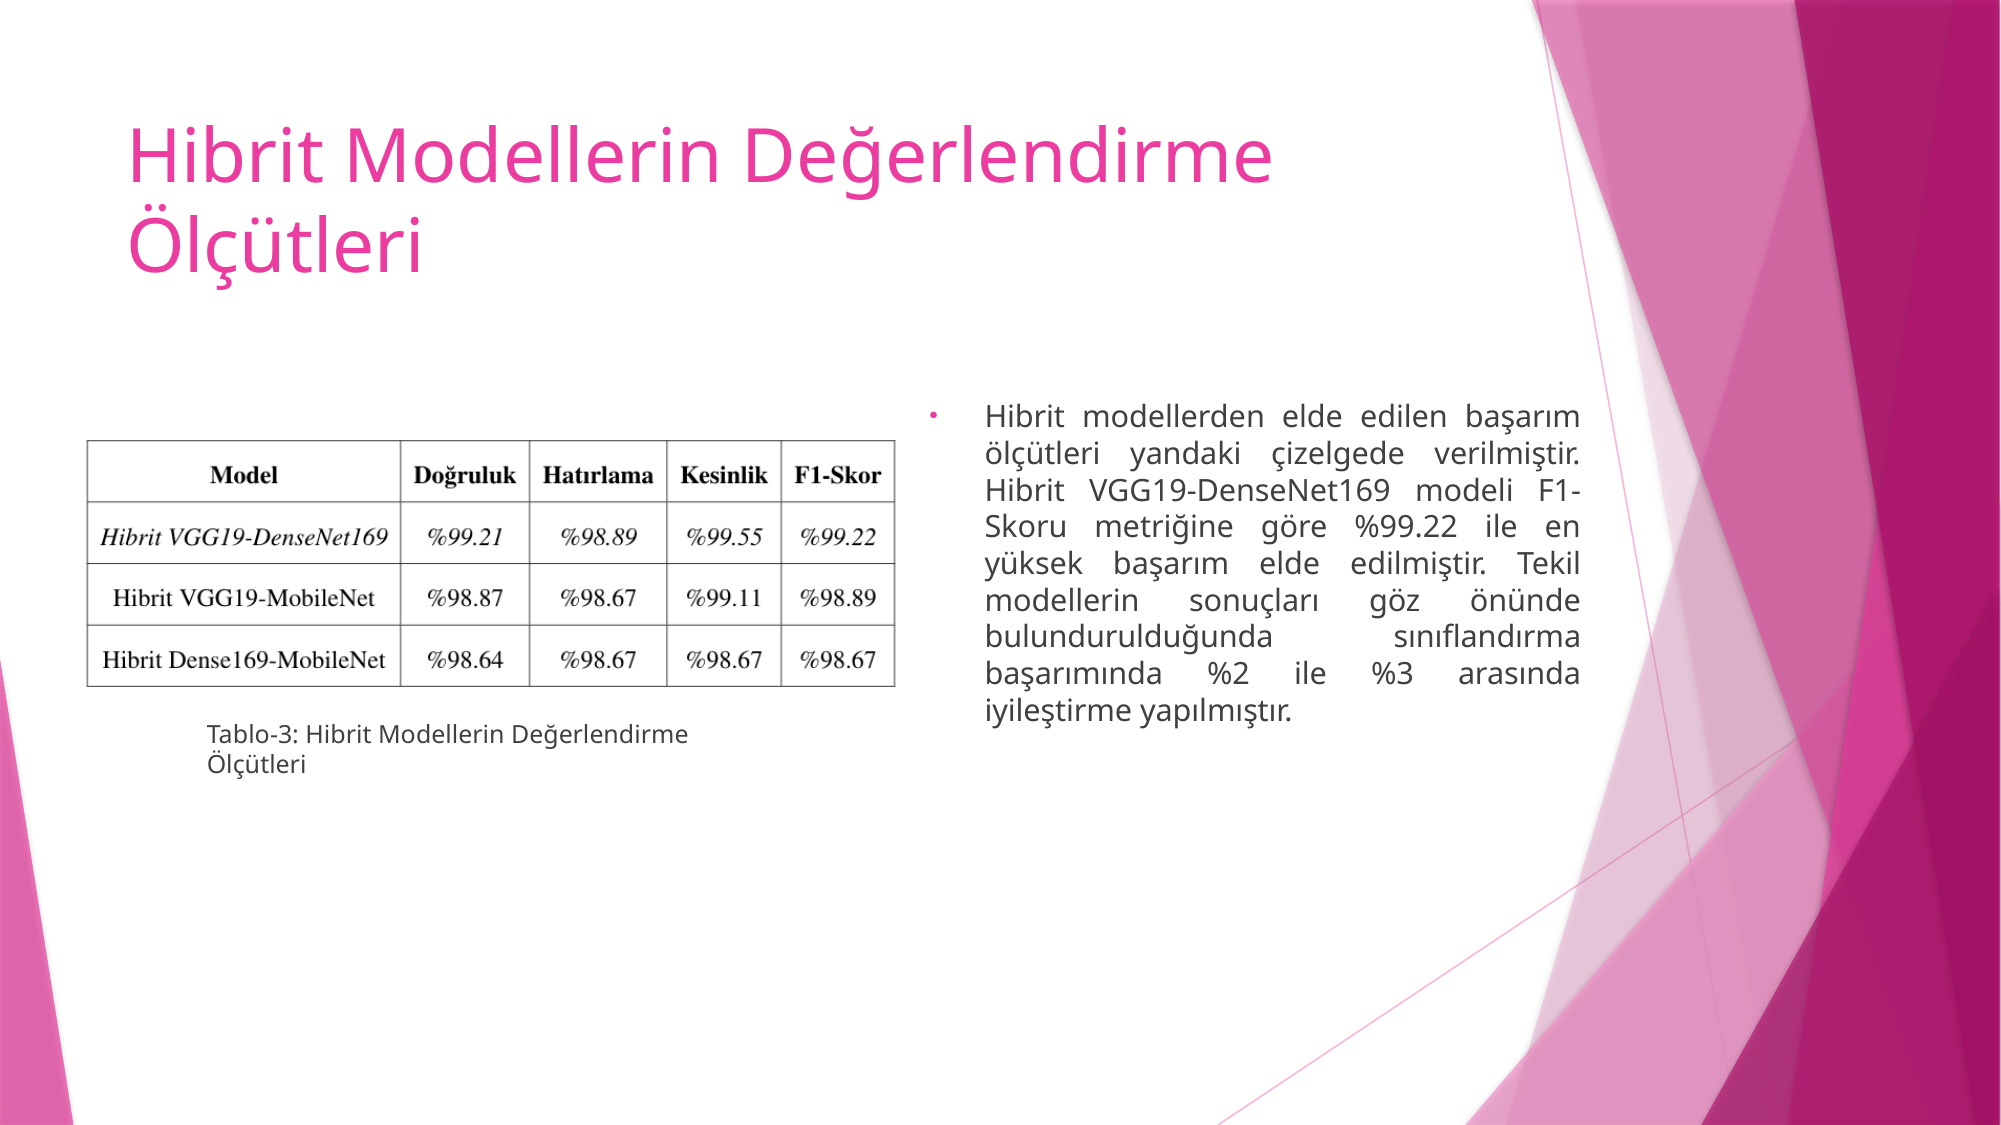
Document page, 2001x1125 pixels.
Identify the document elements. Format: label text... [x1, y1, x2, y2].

title Hibrit Modellerin Değerlendirme Ölçütleri [111, 99, 1564, 218]
text_box Tablo-3: Hibrit Modellerin Değerlendirme Ölçütleri [191, 710, 791, 760]
list Hibrit modellerden elde edilen başarım ölçütleri yandaki çizelgede verilmiştir. Hibrit VGG19-DenseNet169 modeli F1-Skoru metriğine göre %99.22 ile en yüksek başarım elde edilmiştir. Tekil modellerin sonuçları göz önünde bulundurulduğunda sınıflandırma başarımında %2 ile %3 arasında iyileştirme yapılmıştır. [914, 389, 1596, 736]
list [82, 435, 900, 690]
